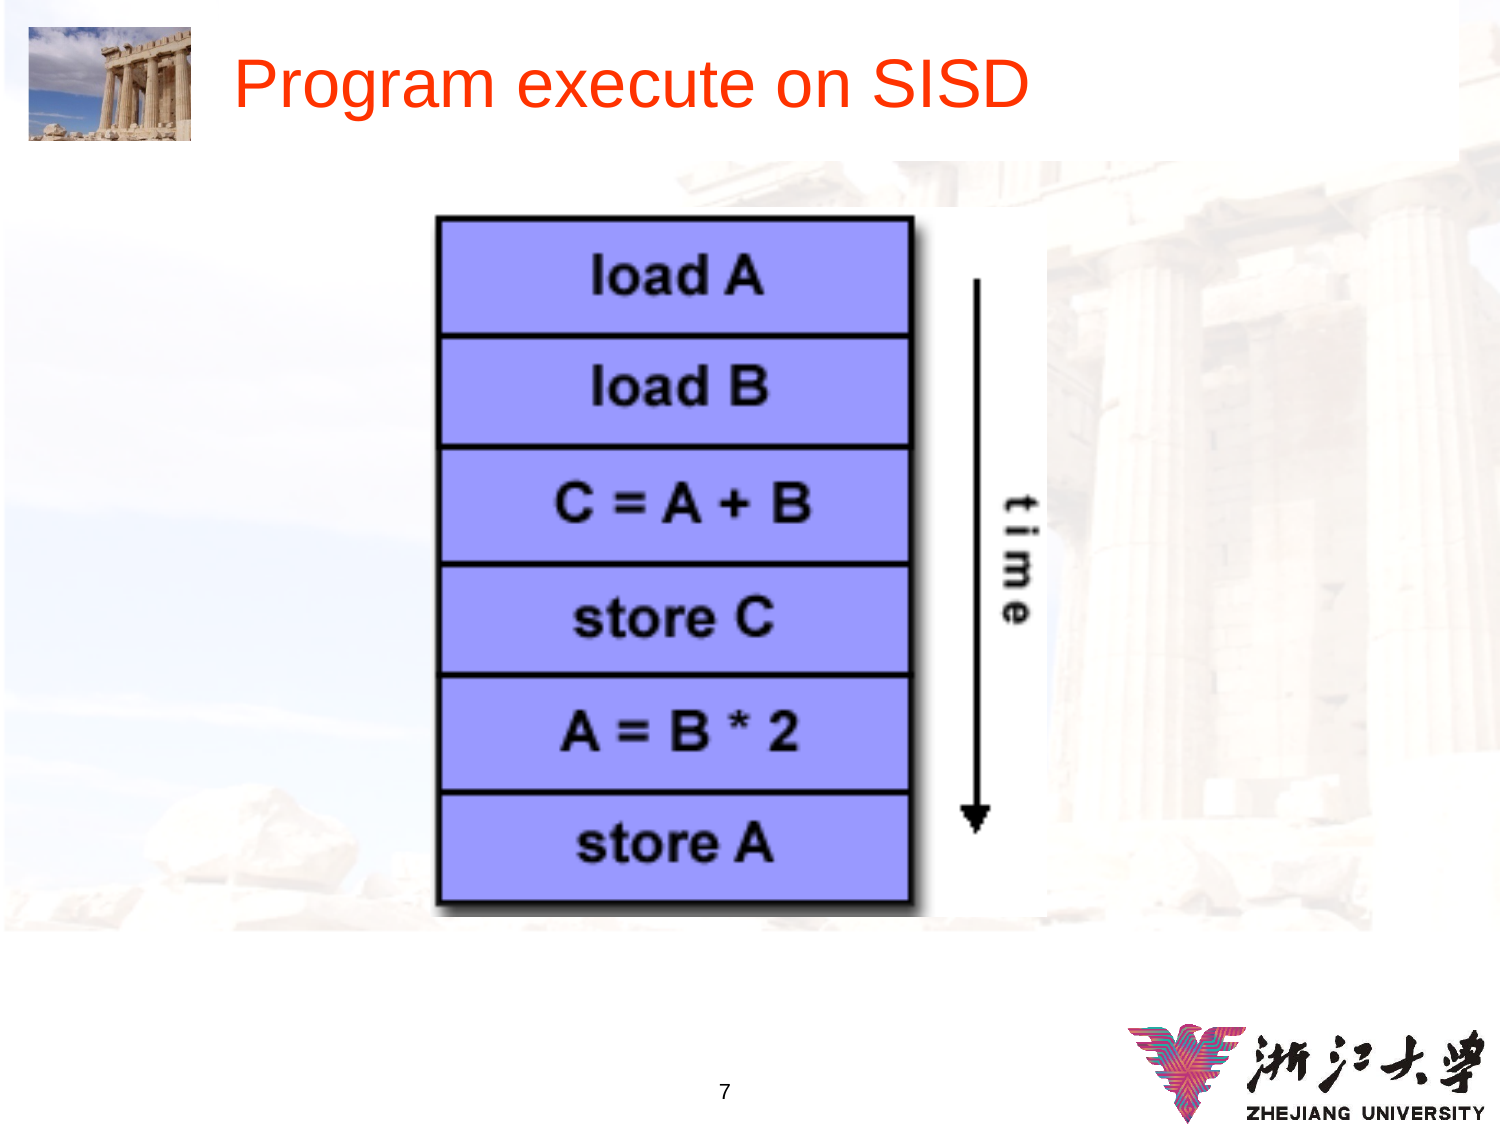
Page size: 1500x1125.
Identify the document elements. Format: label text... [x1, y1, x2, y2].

picture [0, 0, 1500, 1125]
title Program execute on SISD [218, 0, 1459, 161]
